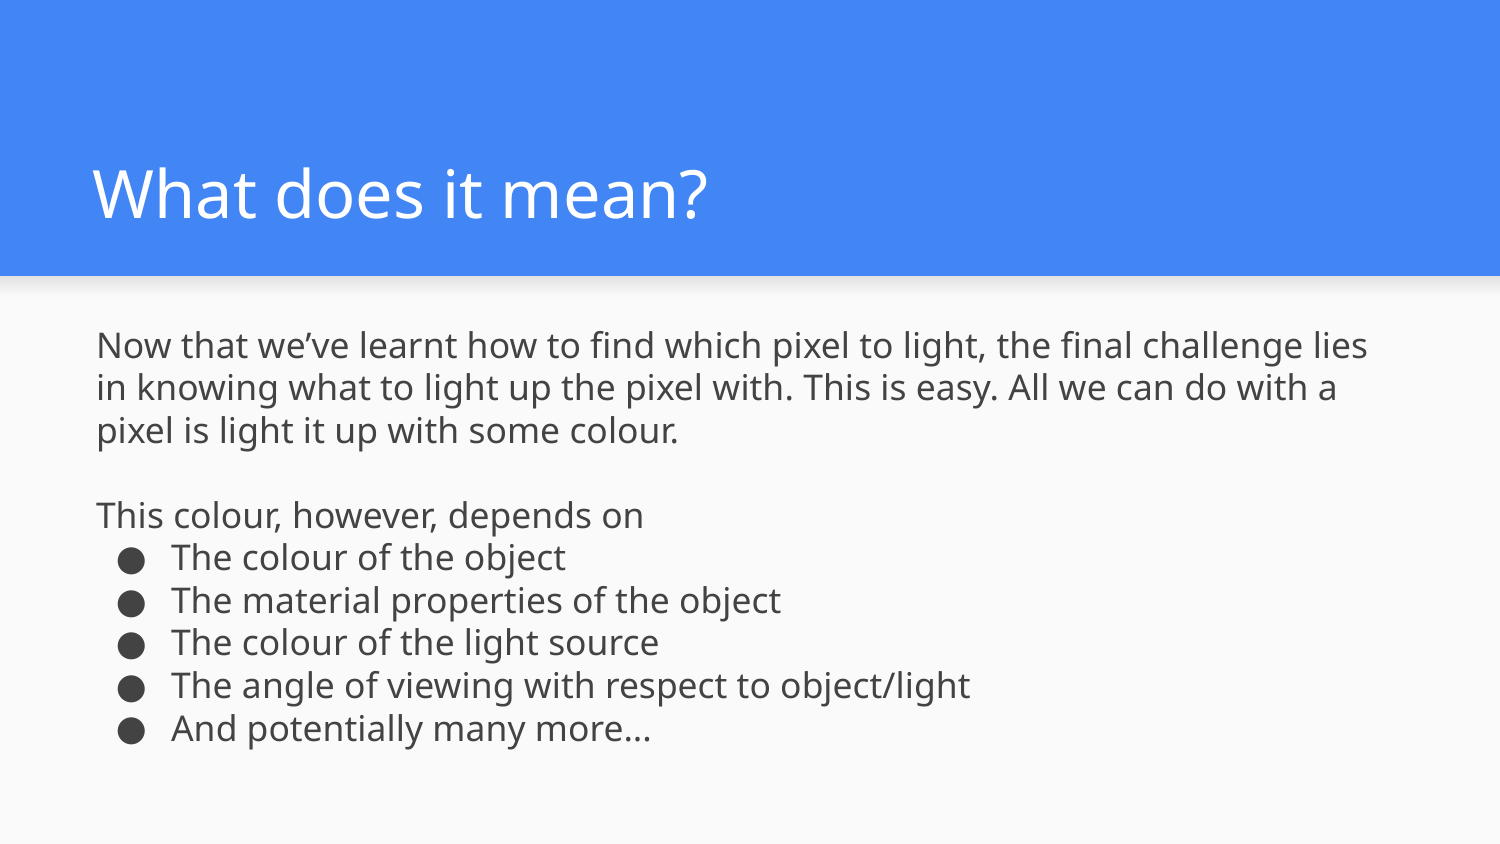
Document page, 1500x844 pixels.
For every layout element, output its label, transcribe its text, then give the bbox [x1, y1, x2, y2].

title What does it mean? [77, 121, 1427, 248]
text_box Now that we’ve learnt how to find which pixel to light, the final challenge lies in knowing what to light up the pixel with. This is easy. All we can do with a pixel is light it up with some colour. This colour, however, depends on The colour of the object The material properties of the object The colour of the light source The angle of viewing with respect to object/light And potentially many more... [81, 307, 1417, 821]
